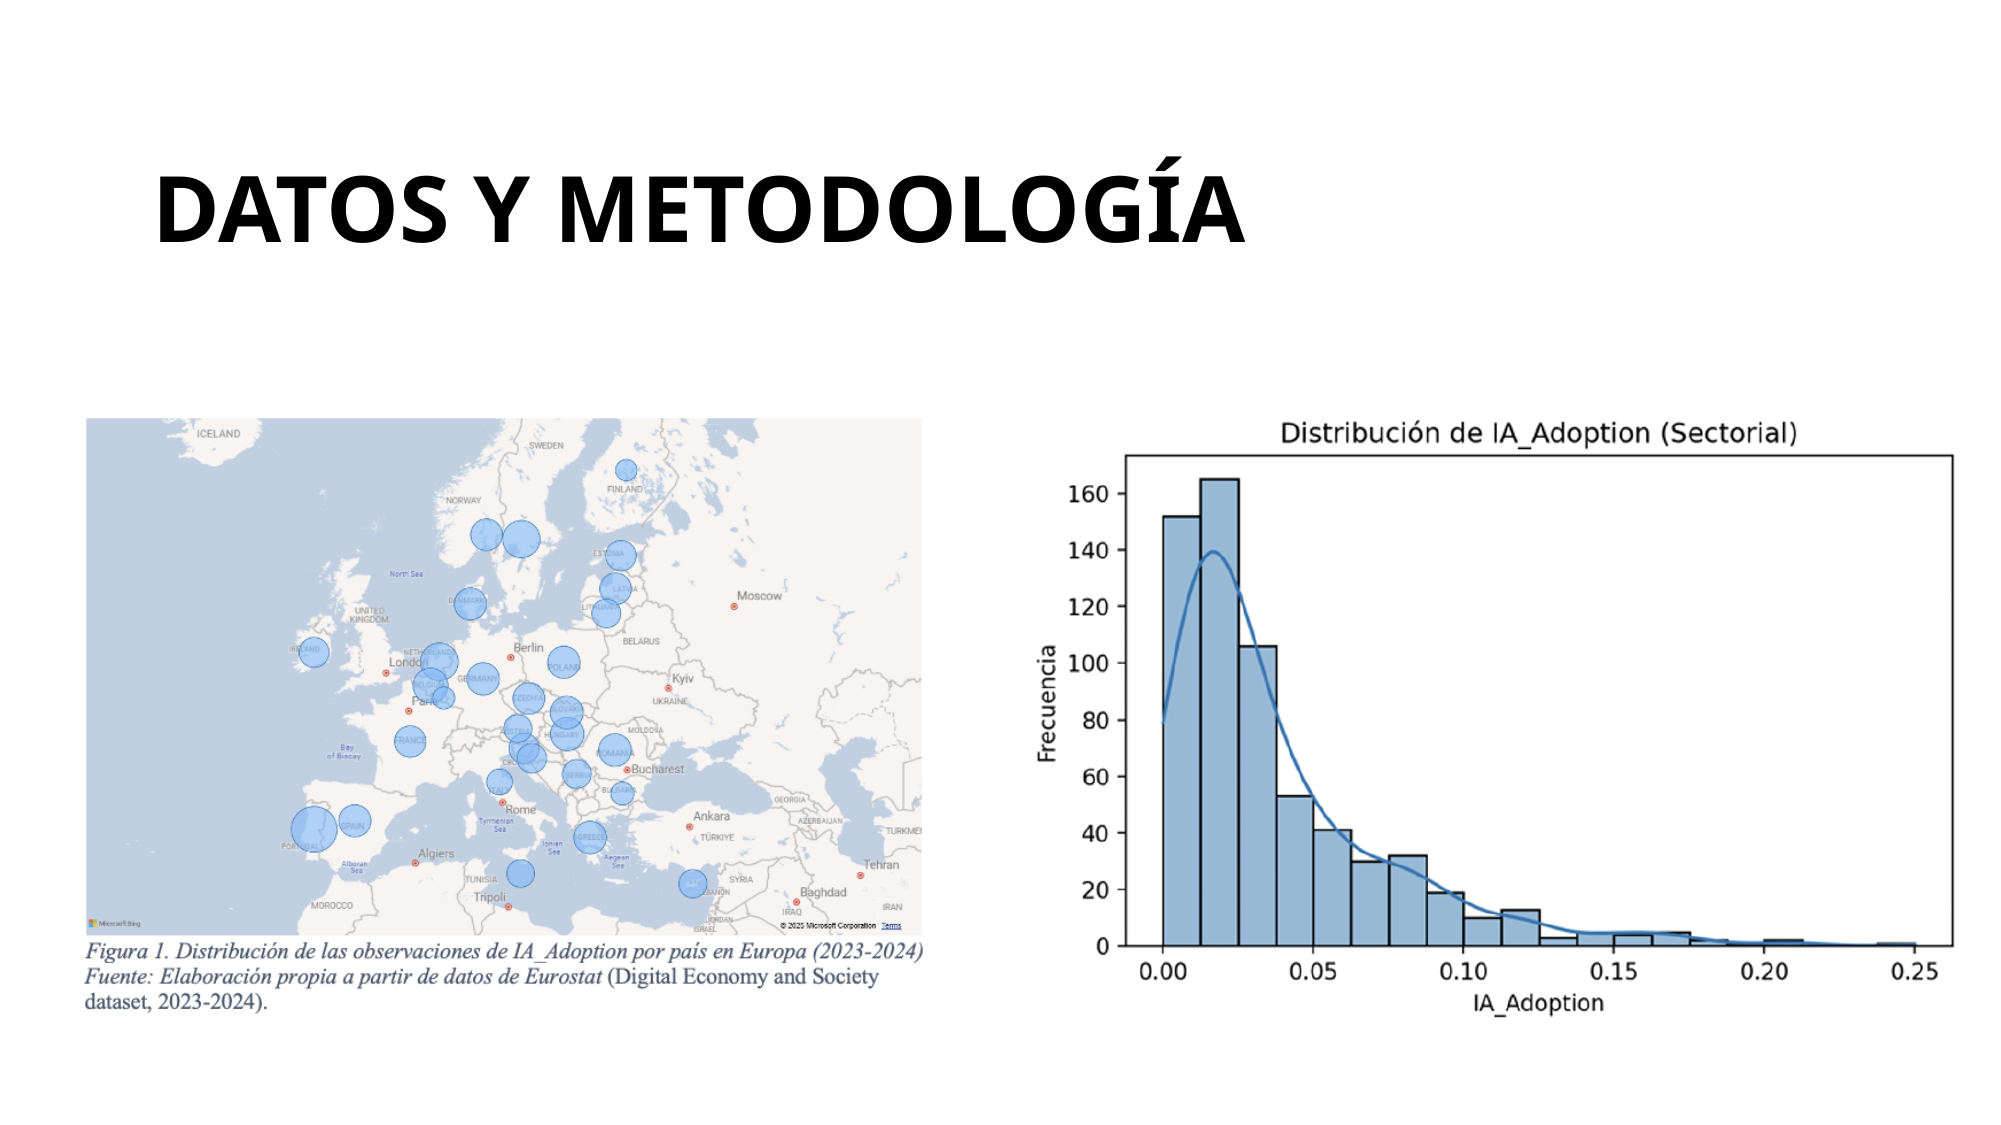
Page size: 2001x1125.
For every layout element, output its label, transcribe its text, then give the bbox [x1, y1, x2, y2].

title DATOS Y METODOLOGÍA [137, 59, 1863, 366]
picture [1013, 390, 1971, 1032]
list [29, 390, 987, 1032]
